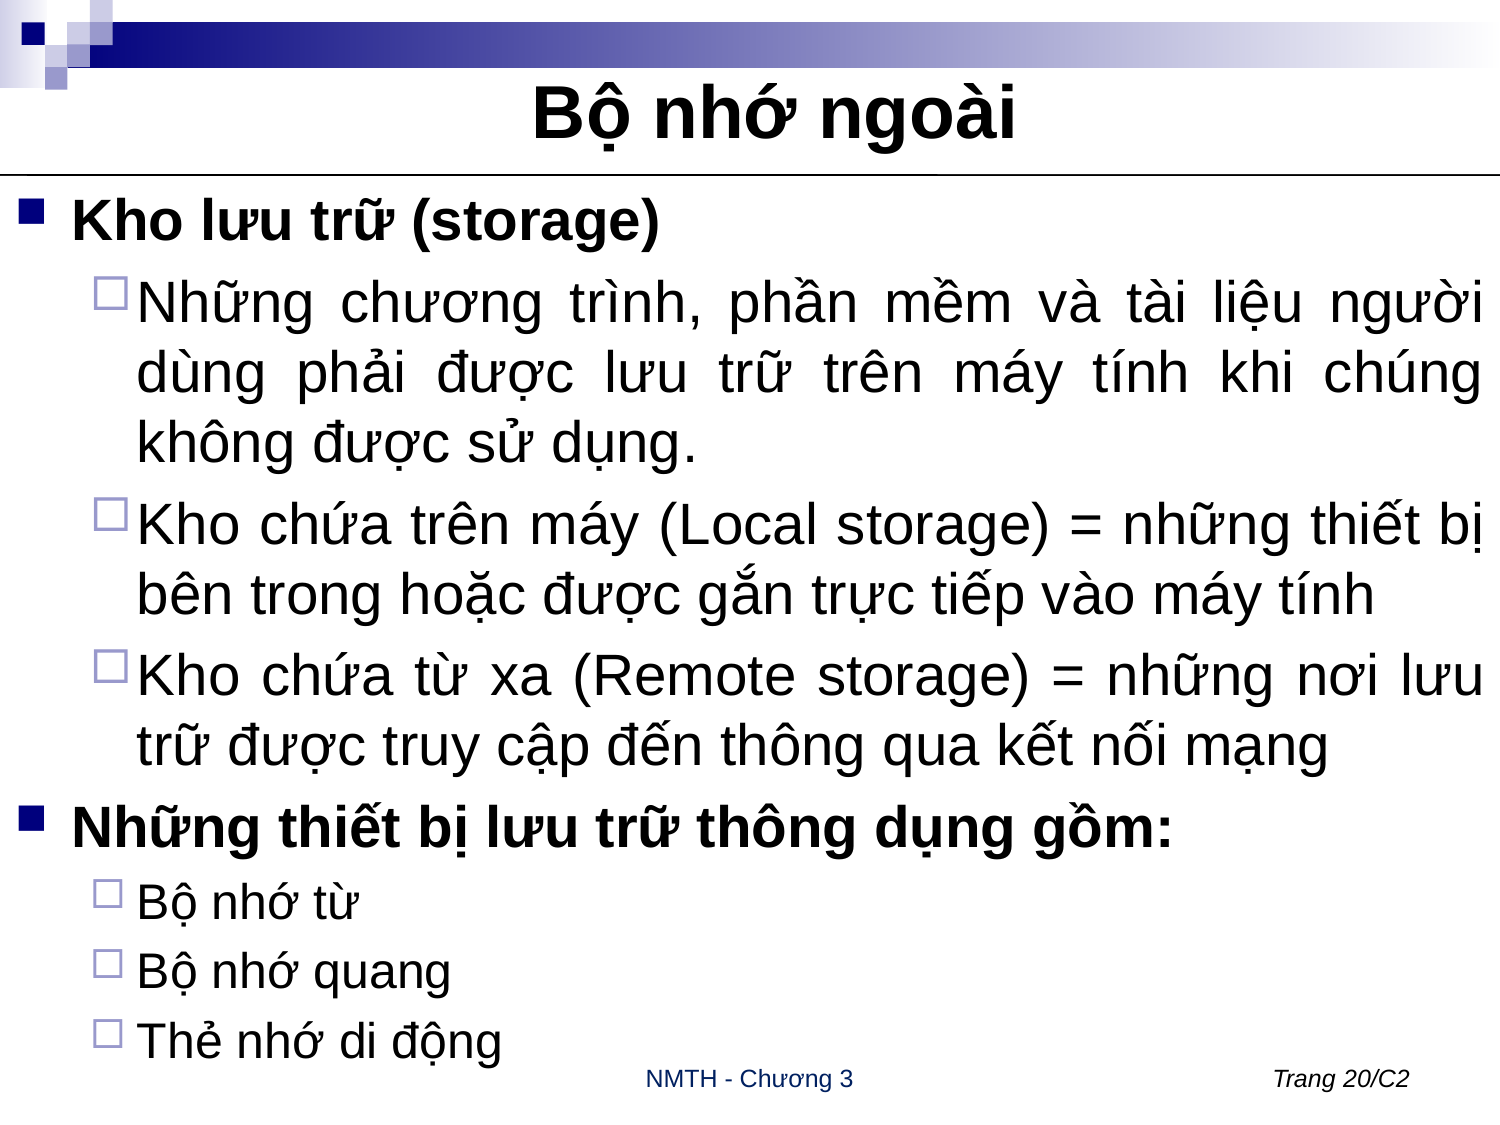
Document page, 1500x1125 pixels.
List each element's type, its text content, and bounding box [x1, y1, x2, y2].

footer NMTH - Chương 3 [512, 1025, 988, 1100]
title Bộ nhớ ngoài [50, 37, 1500, 174]
slide_number Trang 20/C2 [1074, 1025, 1425, 1100]
list Kho lưu trữ (storage) Những chương trình, phần mềm và tài liệu người dùng phải được lưu trữ trên máy tính khi chúng không được sử dụng. Kho chứa trên máy (Local storage) = những thiết bị bên trong hoặc được gắn trực tiếp vào máy tính Kho chứa từ xa (Remote storage) = những nơi lưu trữ được truy cập đến thông qua kết nối mạng Những thiết bị lưu trữ thông dụng gồm: Bộ nhớ từ Bộ nhớ quang Thẻ nhớ di động [0, 174, 1500, 1096]
